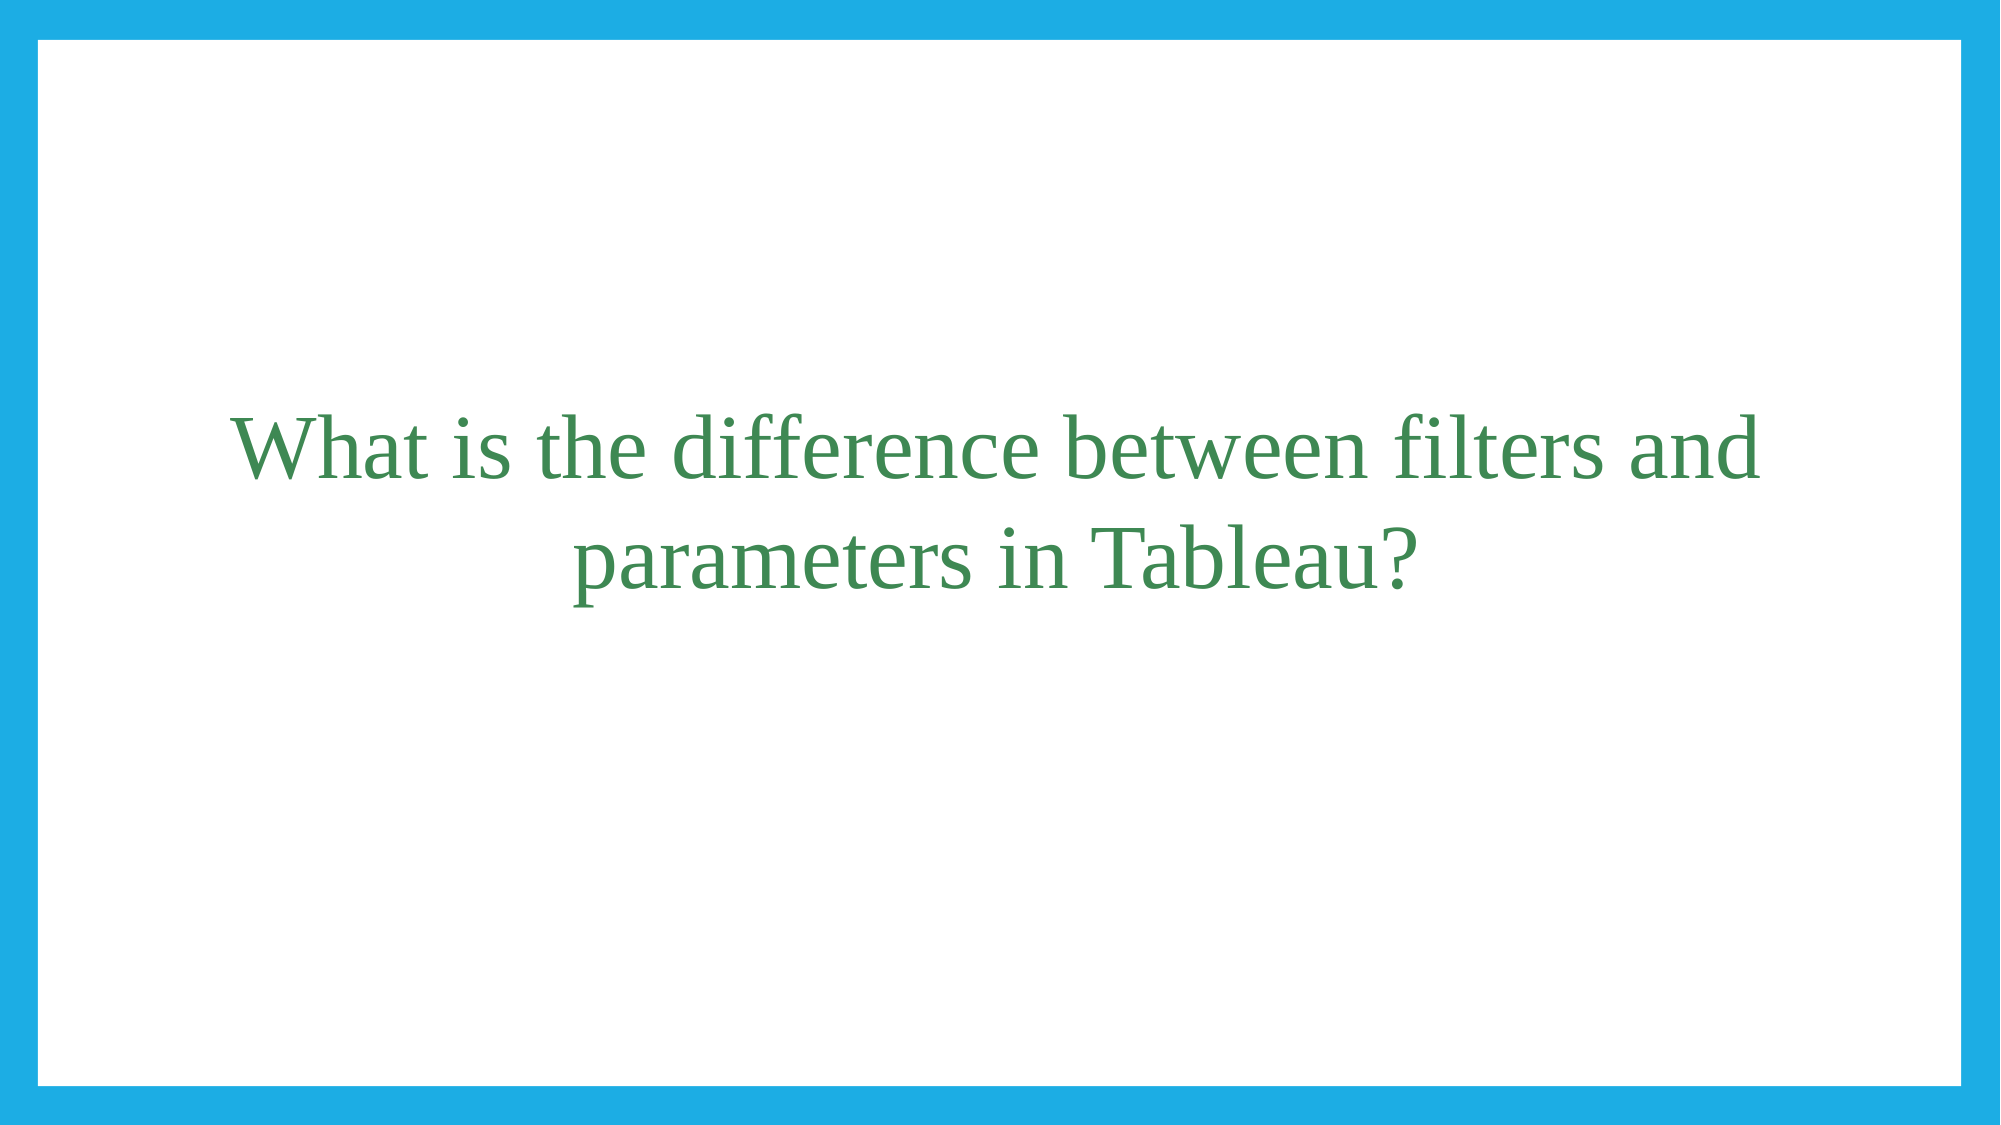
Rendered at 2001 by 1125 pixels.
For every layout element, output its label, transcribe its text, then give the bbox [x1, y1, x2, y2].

text_box What is the difference between filters and parameters in Tableau? [119, 379, 1875, 615]
